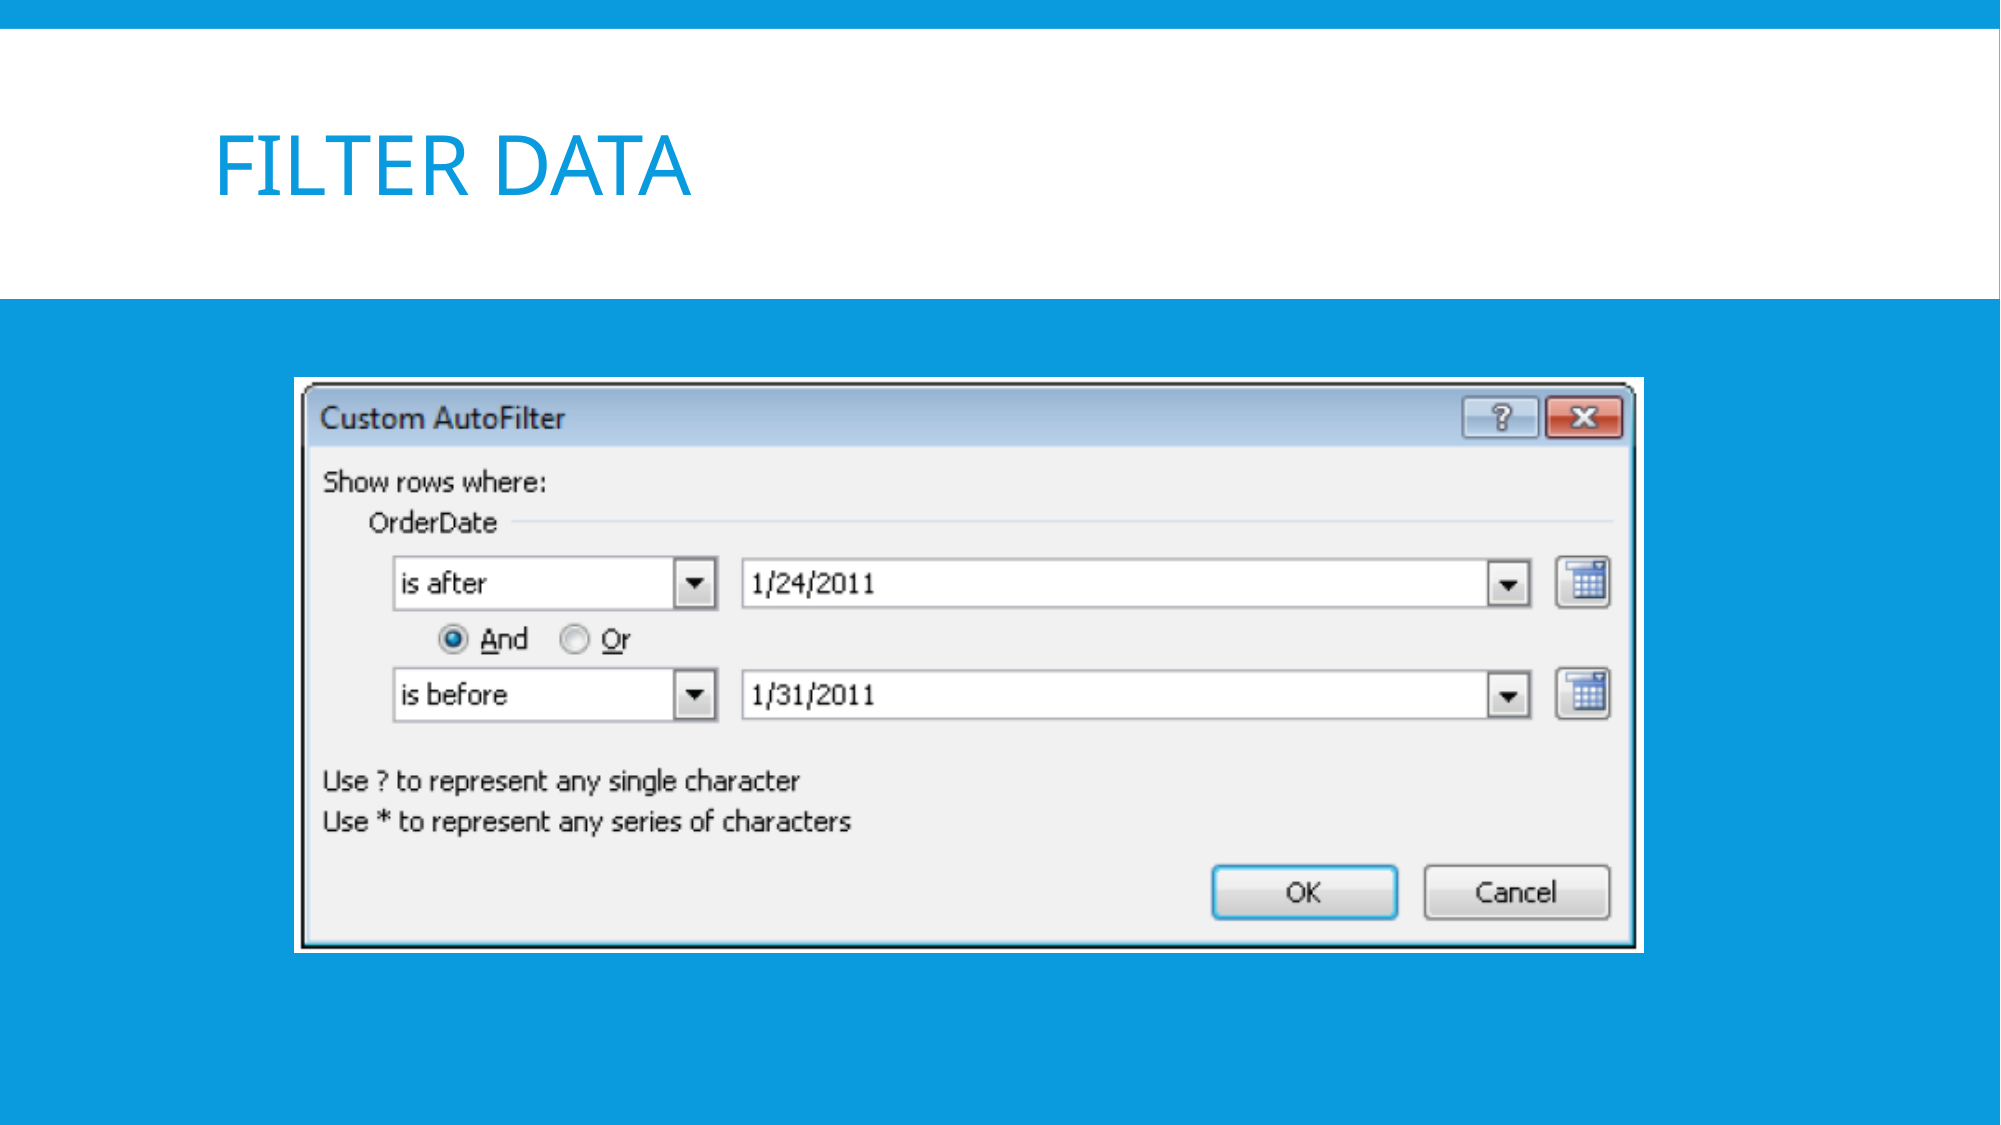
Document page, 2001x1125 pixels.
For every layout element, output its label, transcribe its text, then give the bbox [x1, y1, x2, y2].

title Filter Data [197, 46, 1803, 295]
picture [295, 378, 1643, 952]
